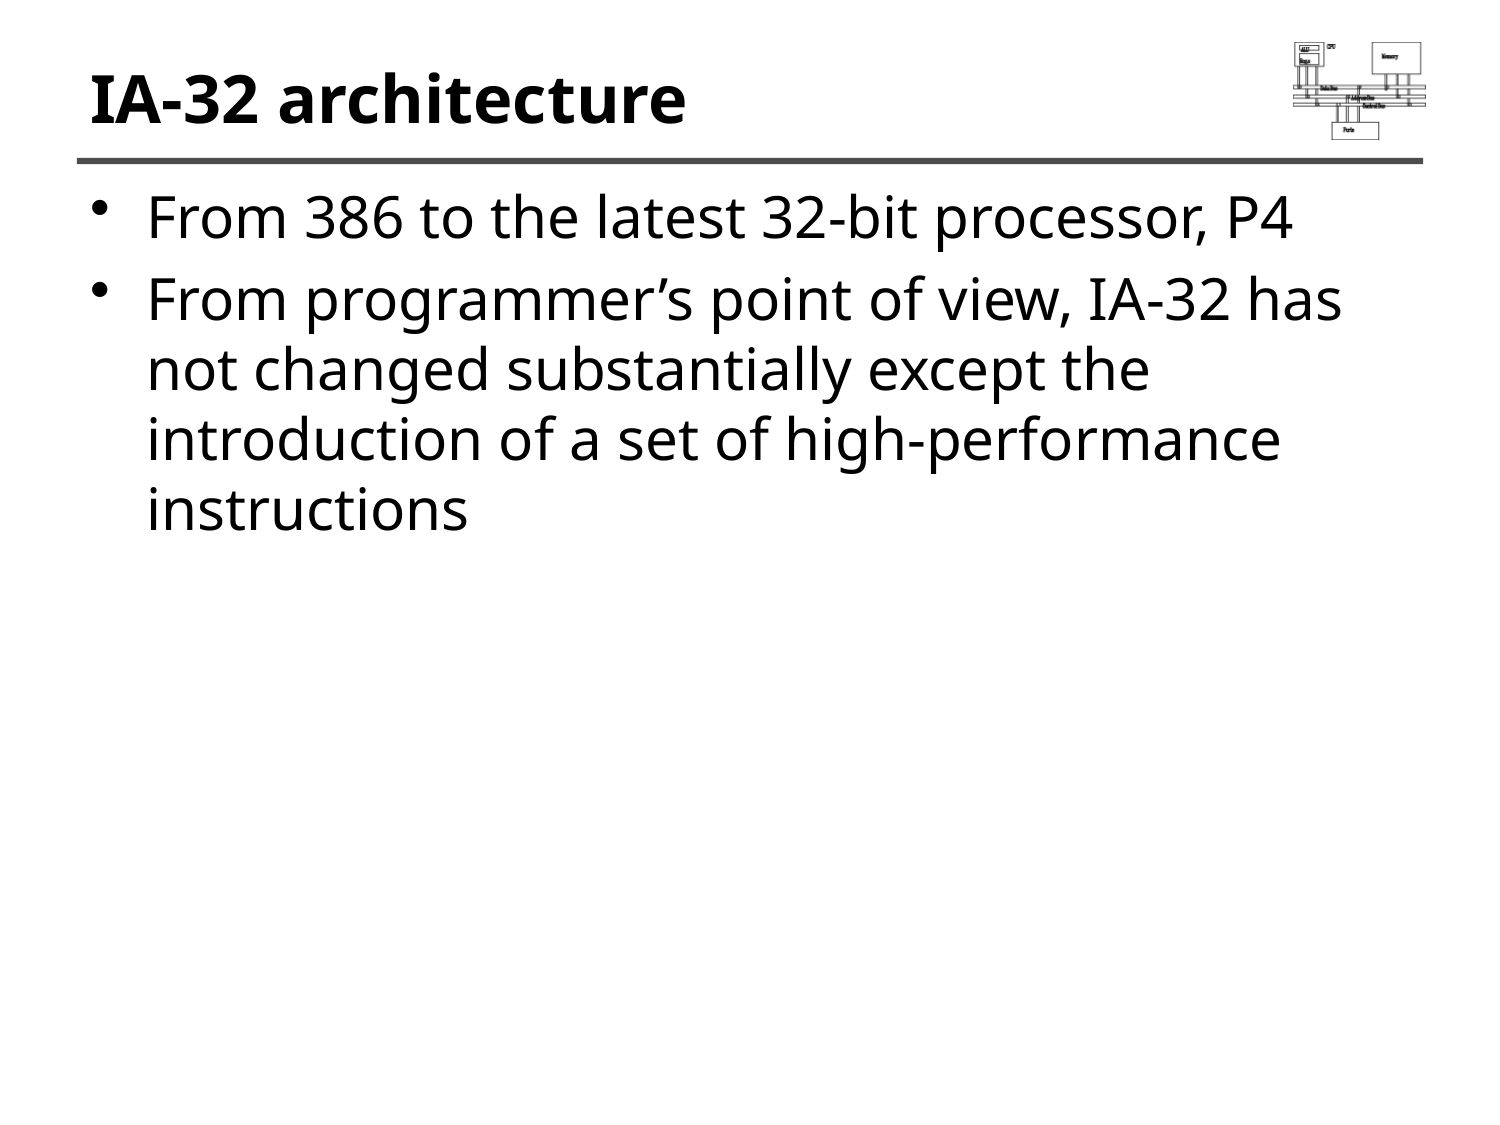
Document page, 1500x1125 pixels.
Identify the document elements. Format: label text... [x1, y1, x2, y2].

title IA-32 architecture [74, 44, 1426, 150]
list From 386 to the latest 32-bit processor, P4 From programmer’s point of view, IA-32 has not changed substantially except the introduction of a set of high-performance instructions [74, 172, 1426, 1071]
picture [1293, 42, 1430, 140]
